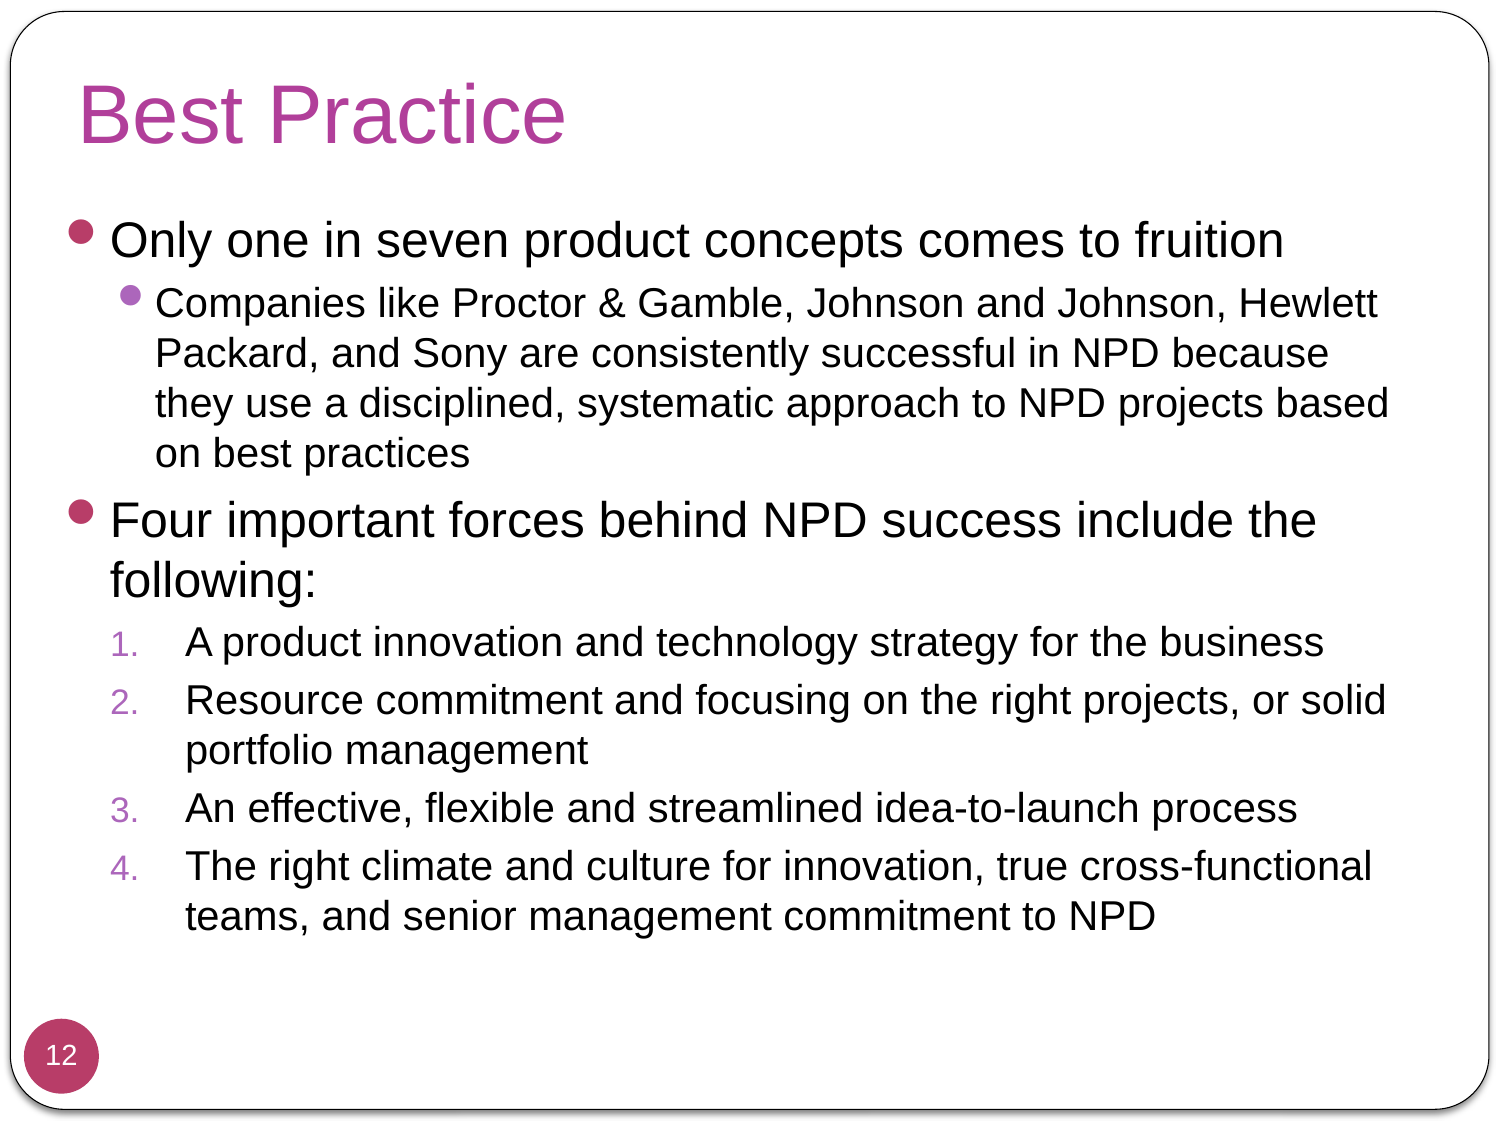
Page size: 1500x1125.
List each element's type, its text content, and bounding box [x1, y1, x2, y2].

slide_number 12 [23, 1018, 99, 1094]
list Only one in seven product concepts comes to fruition Companies like Proctor & Gamble, Johnson and Johnson, Hewlett Packard, and Sony are consistently successful in NPD because they use a disciplined, systematic approach to NPD projects based on best practices Four important forces behind NPD success include the following: A product innovation and technology strategy for the business Resource commitment and focusing on the right projects, or solid portfolio management An effective, flexible and streamlined idea-to-launch process The right climate and culture for innovation, true cross-functional teams, and senior management commitment to NPD [49, 199, 1413, 951]
title Best Practice [62, 62, 1426, 176]
